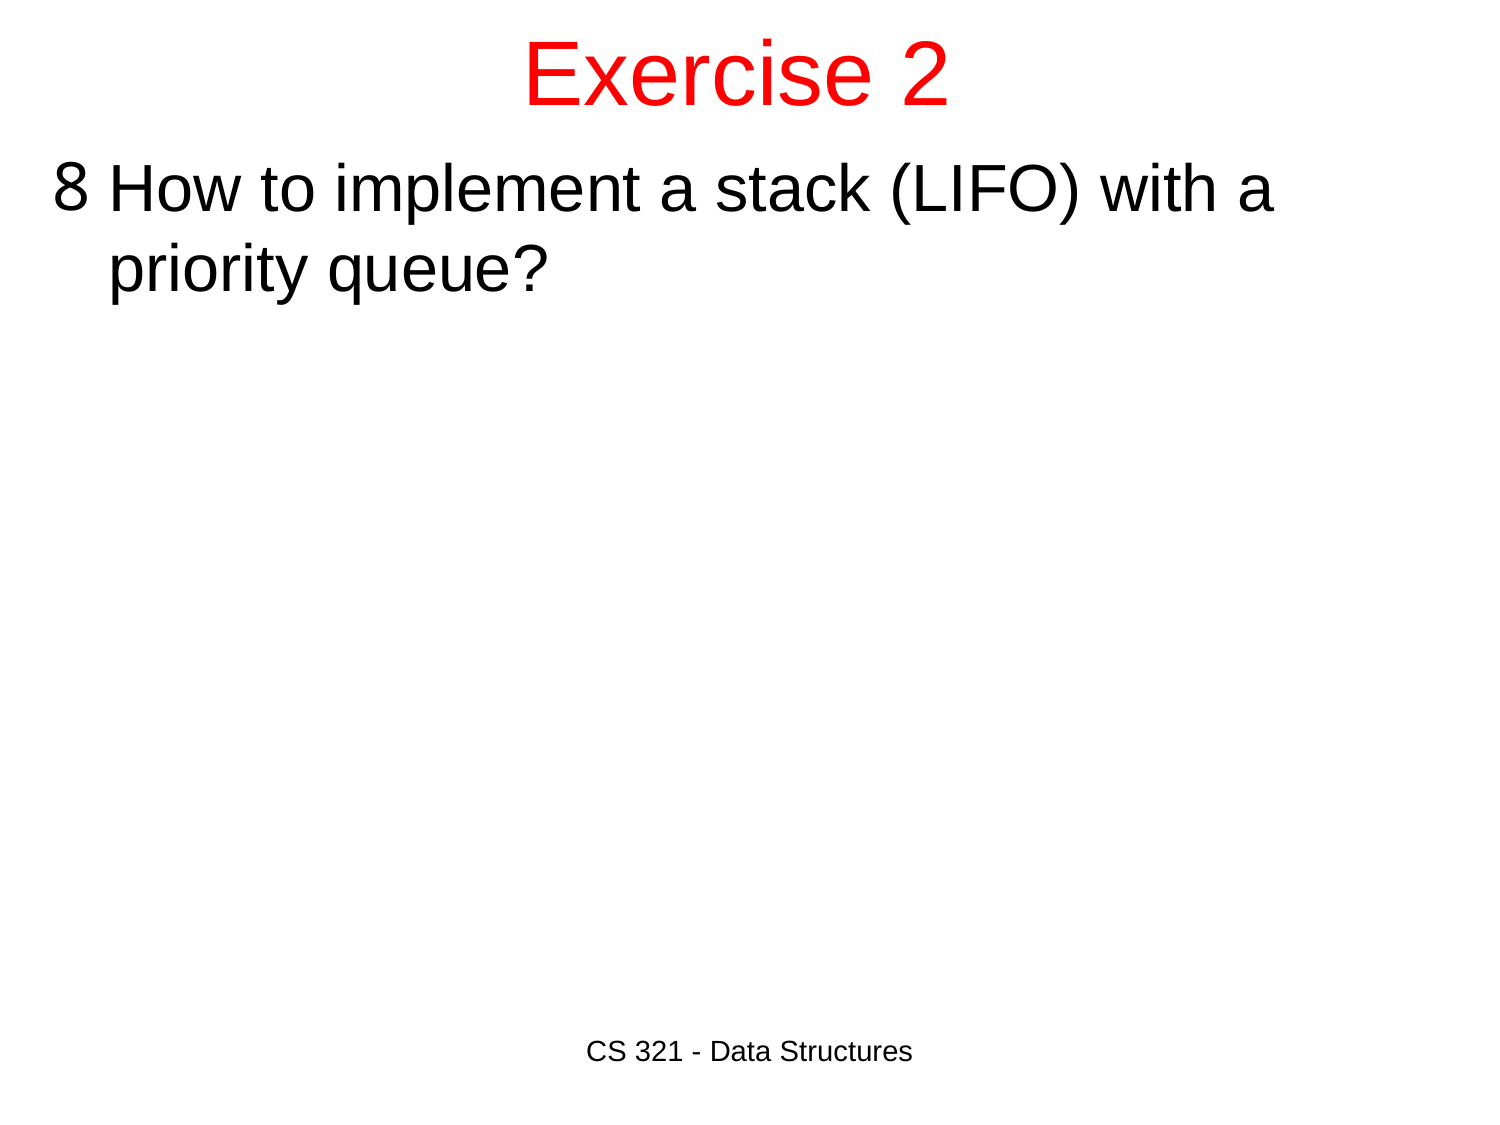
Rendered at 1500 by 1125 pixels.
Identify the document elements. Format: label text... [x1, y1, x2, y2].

footer CS 321 - Data Structures [462, 1024, 1038, 1101]
list How to implement a stack (LIFO) with a priority queue? [37, 137, 1463, 363]
title Exercise 2 [112, 0, 1388, 137]
